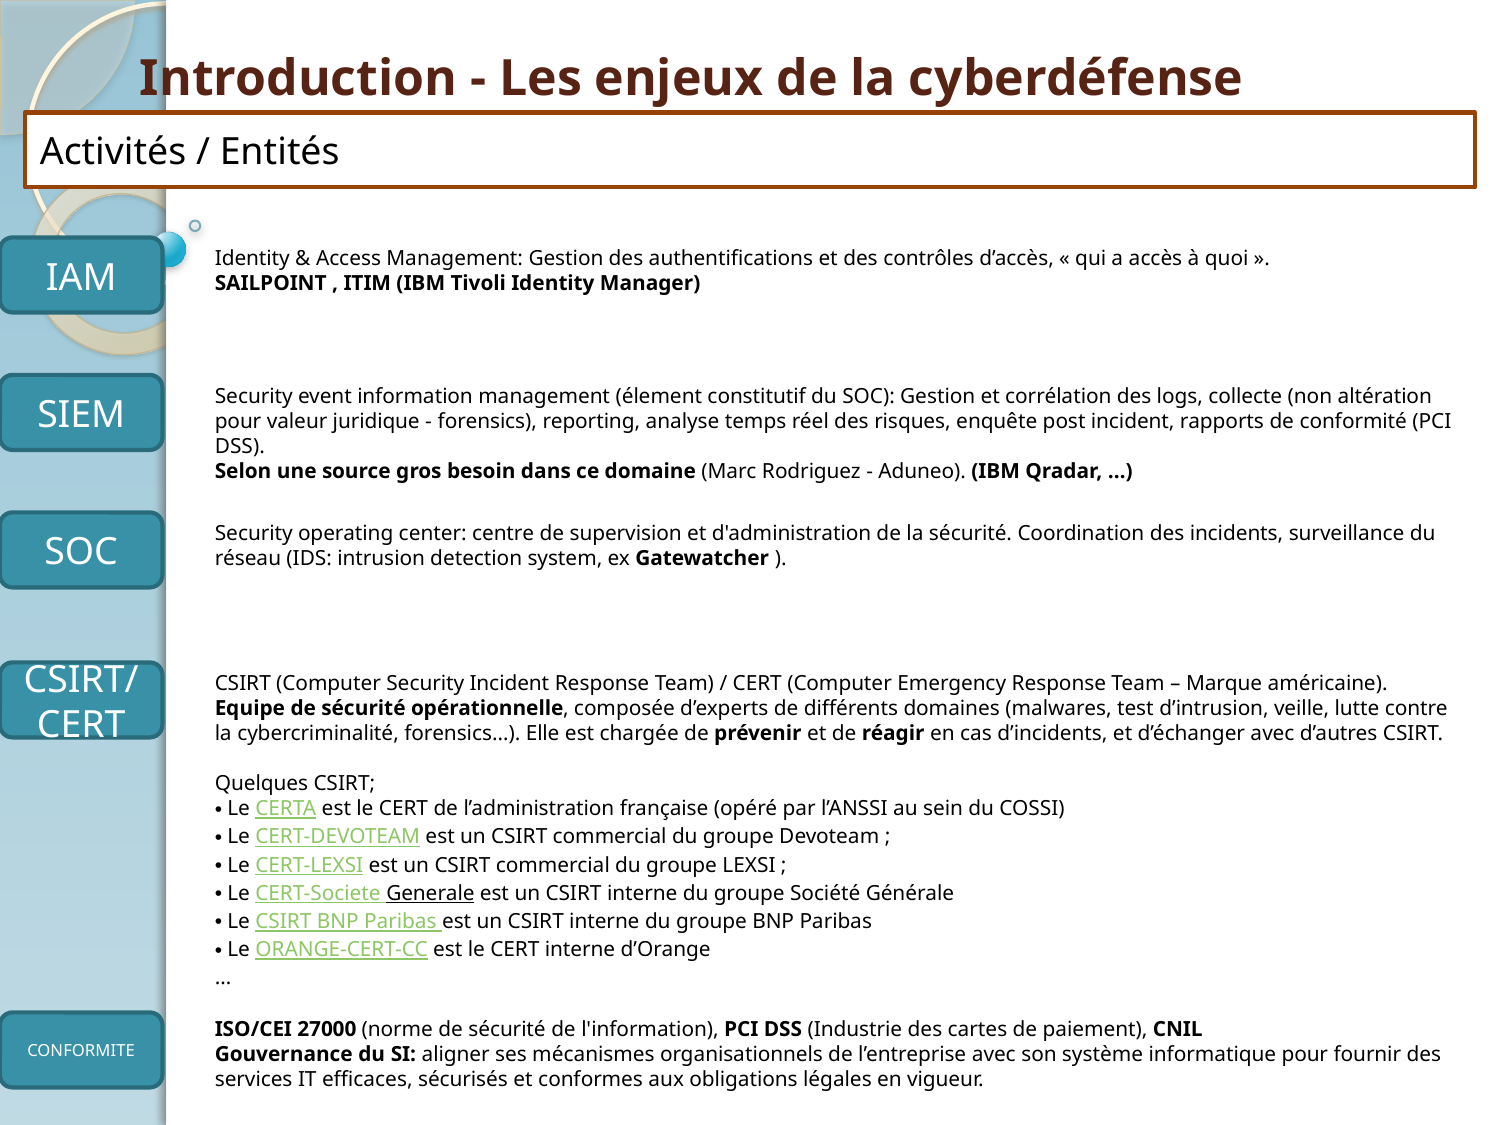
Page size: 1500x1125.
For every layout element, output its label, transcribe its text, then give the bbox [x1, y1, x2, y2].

text_box IAM [0, 235, 165, 315]
text_box Security event information management (élement constitutif du SOC): Gestion et corrélation des logs, collecte (non altération pour valeur juridique - forensics), reporting, analyse temps réel des risques, enquête post incident, rapports de conformité (PCI DSS). Selon une source gros besoin dans ce domaine (Marc Rodriguez - Aduneo). (IBM Qradar, …) [199, 374, 1475, 490]
text_box CONFORMITE [0, 1010, 165, 1090]
text_box CSIRT/CERT [0, 660, 165, 740]
text_box CSIRT (Computer Security Incident Response Team) / CERT (Computer Emergency Response Team – Marque américaine). Equipe de sécurité opérationnelle, composée d’experts de différents domaines (malwares, test d’intrusion, veille, lutte contre la cybercriminalité, forensics…). Elle est chargée de prévenir et de réagir en cas d’incidents, et d’échanger avec d’autres CSIRT. Quelques CSIRT; Le CERTA est le CERT de l’administration française (opéré par l’ANSSI au sein du COSSI) Le CERT-DEVOTEAM est un CSIRT commercial du groupe Devoteam ; Le CERT-LEXSI est un CSIRT commercial du groupe LEXSI ; Le CERT-Societe Generale est un CSIRT interne du groupe Société Générale Le CSIRT BNP Paribas est un CSIRT interne du groupe BNP Paribas Le ORANGE-CERT-CC est le CERT interne d’Orange … [199, 662, 1475, 1008]
text_box SIEM [0, 372, 165, 453]
text_box Security operating center: centre de supervision et d'administration de la sécurité. Coordination des incidents, surveillance du réseau (IDS: intrusion detection system, ex Gatewatcher ). [199, 512, 1475, 578]
text_box ISO/CEI 27000 (norme de sécurité de l'information), PCI DSS (Industrie des cartes de paiement), CNIL Gouvernance du SI: aligner ses mécanismes organisationnels de l’entreprise avec son système informatique pour fournir des services IT efficaces, sécurisés et conformes aux obligations légales en vigueur. [199, 1008, 1475, 1125]
text_box Identity & Access Management: Gestion des authentifications et des contrôles d’accès, « qui a accès à quoi ». SAILPOINT , ITIM (IBM Tivoli Identity Manager) [199, 237, 1475, 303]
text_box Activités / Entités [23, 110, 1477, 189]
title Introduction - Les enjeux de la cyberdéfense [125, 0, 1400, 110]
text_box SOC [0, 510, 165, 590]
